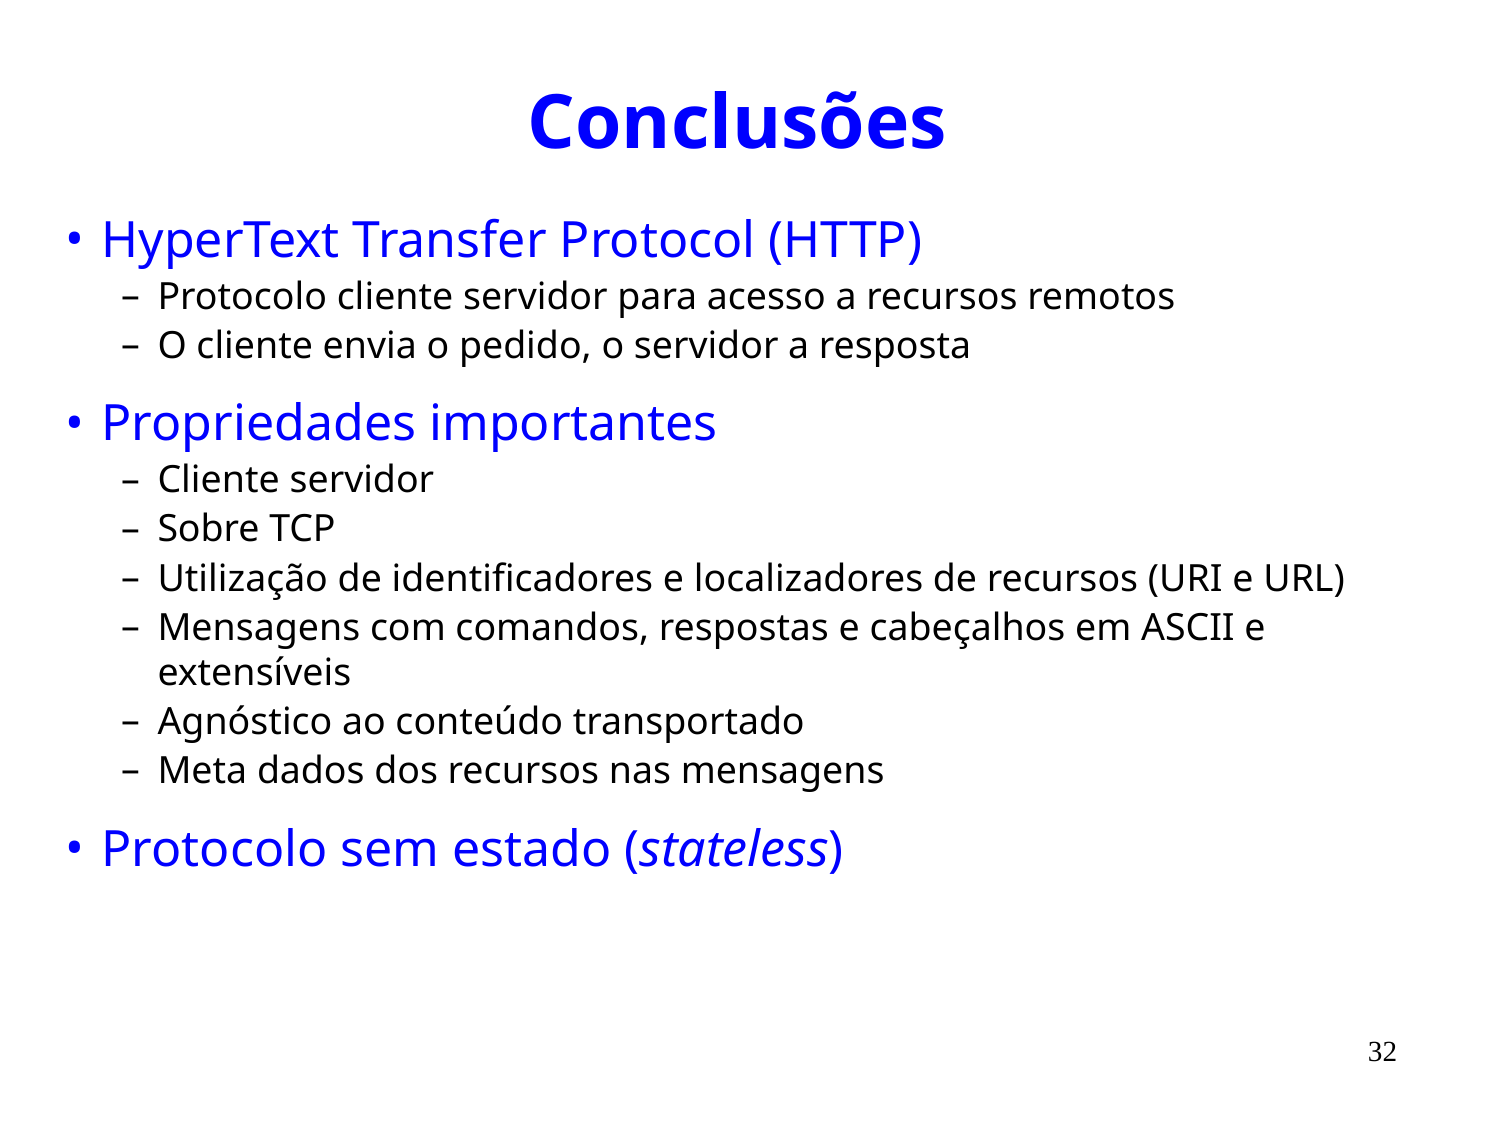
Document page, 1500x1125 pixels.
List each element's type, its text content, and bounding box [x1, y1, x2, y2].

list HyperText Transfer Protocol (HTTP) Protocolo cliente servidor para acesso a recursos remotos O cliente envia o pedido, o servidor a resposta Propriedades importantes Cliente servidor Sobre TCP Utilização de identificadores e localizadores de recursos (URI e URL) Mensagens com comandos, respostas e cabeçalhos em ASCII e extensíveis Agnóstico ao conteúdo transportado Meta dados dos recursos nas mensagens Protocolo sem estado (stateless) [50, 200, 1463, 1012]
slide_number 32 [1262, 1025, 1413, 1088]
title Conclusões [50, 62, 1425, 175]
